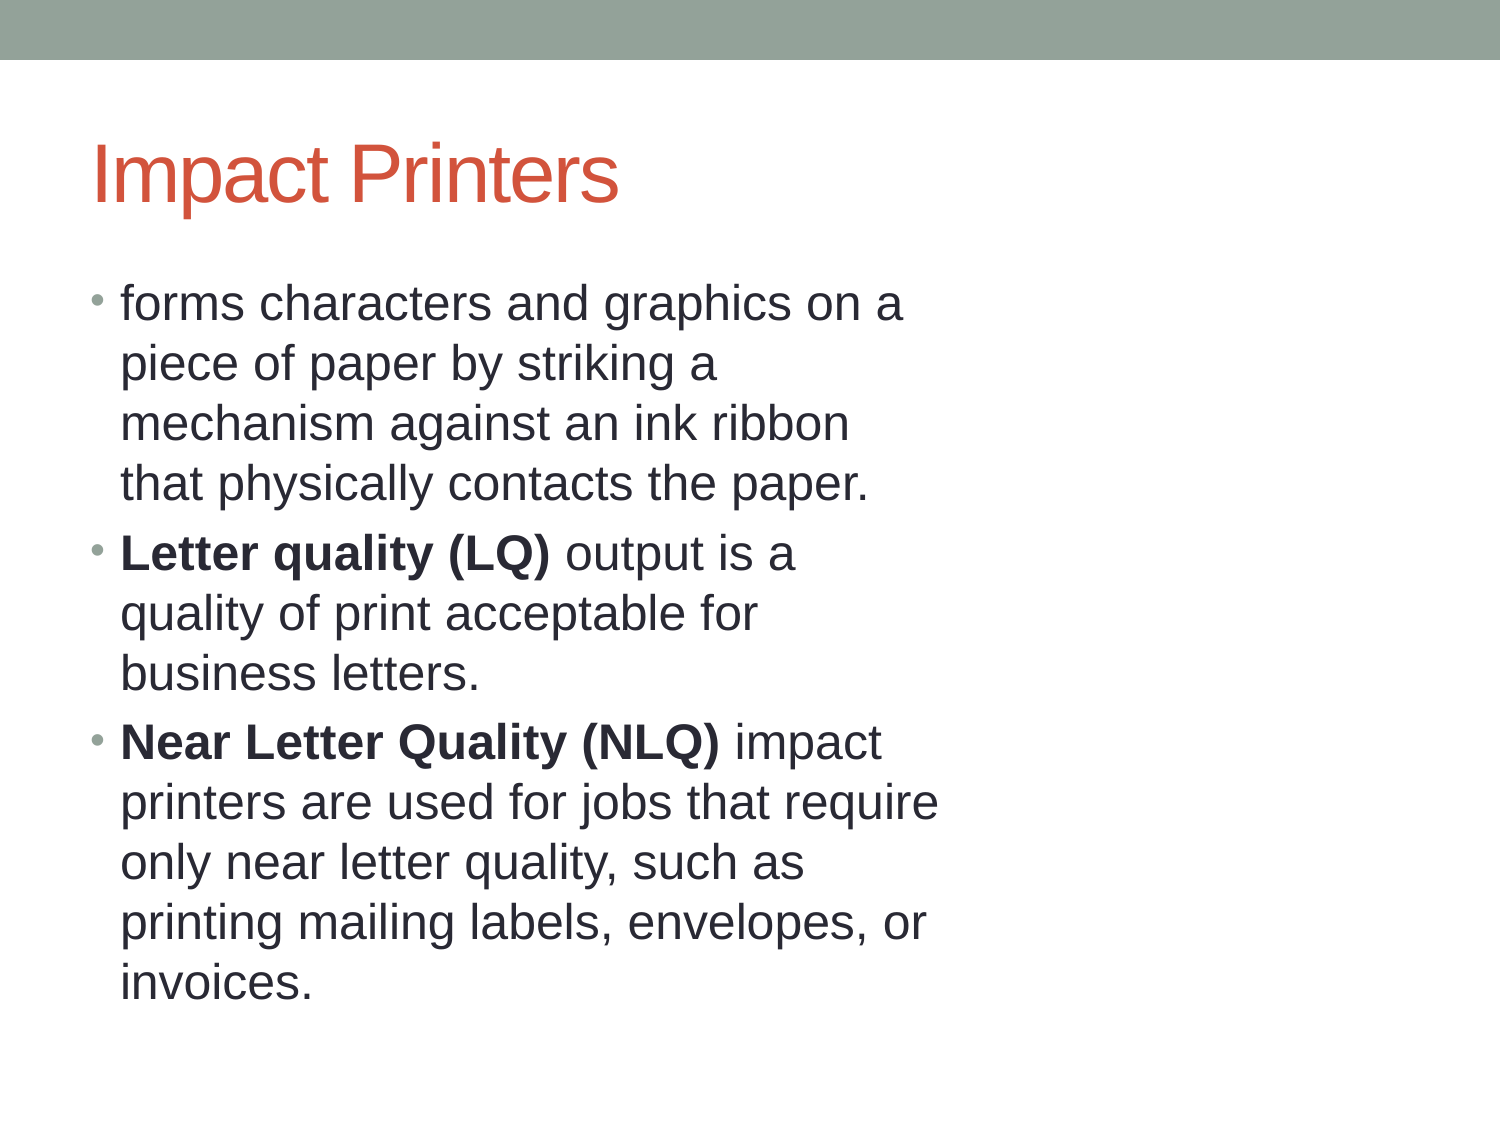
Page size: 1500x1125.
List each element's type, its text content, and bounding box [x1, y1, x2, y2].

list forms characters and graphics on a piece of paper by striking a mechanism against an ink ribbon that physically contacts the paper. Letter quality (LQ) output is a quality of print acceptable for business letters. Near Letter Quality (NLQ) impact printers are used for jobs that require only near letter quality, such as printing mailing labels, envelopes, or invoices. [75, 262, 963, 1063]
title Impact Printers [75, 87, 1425, 250]
